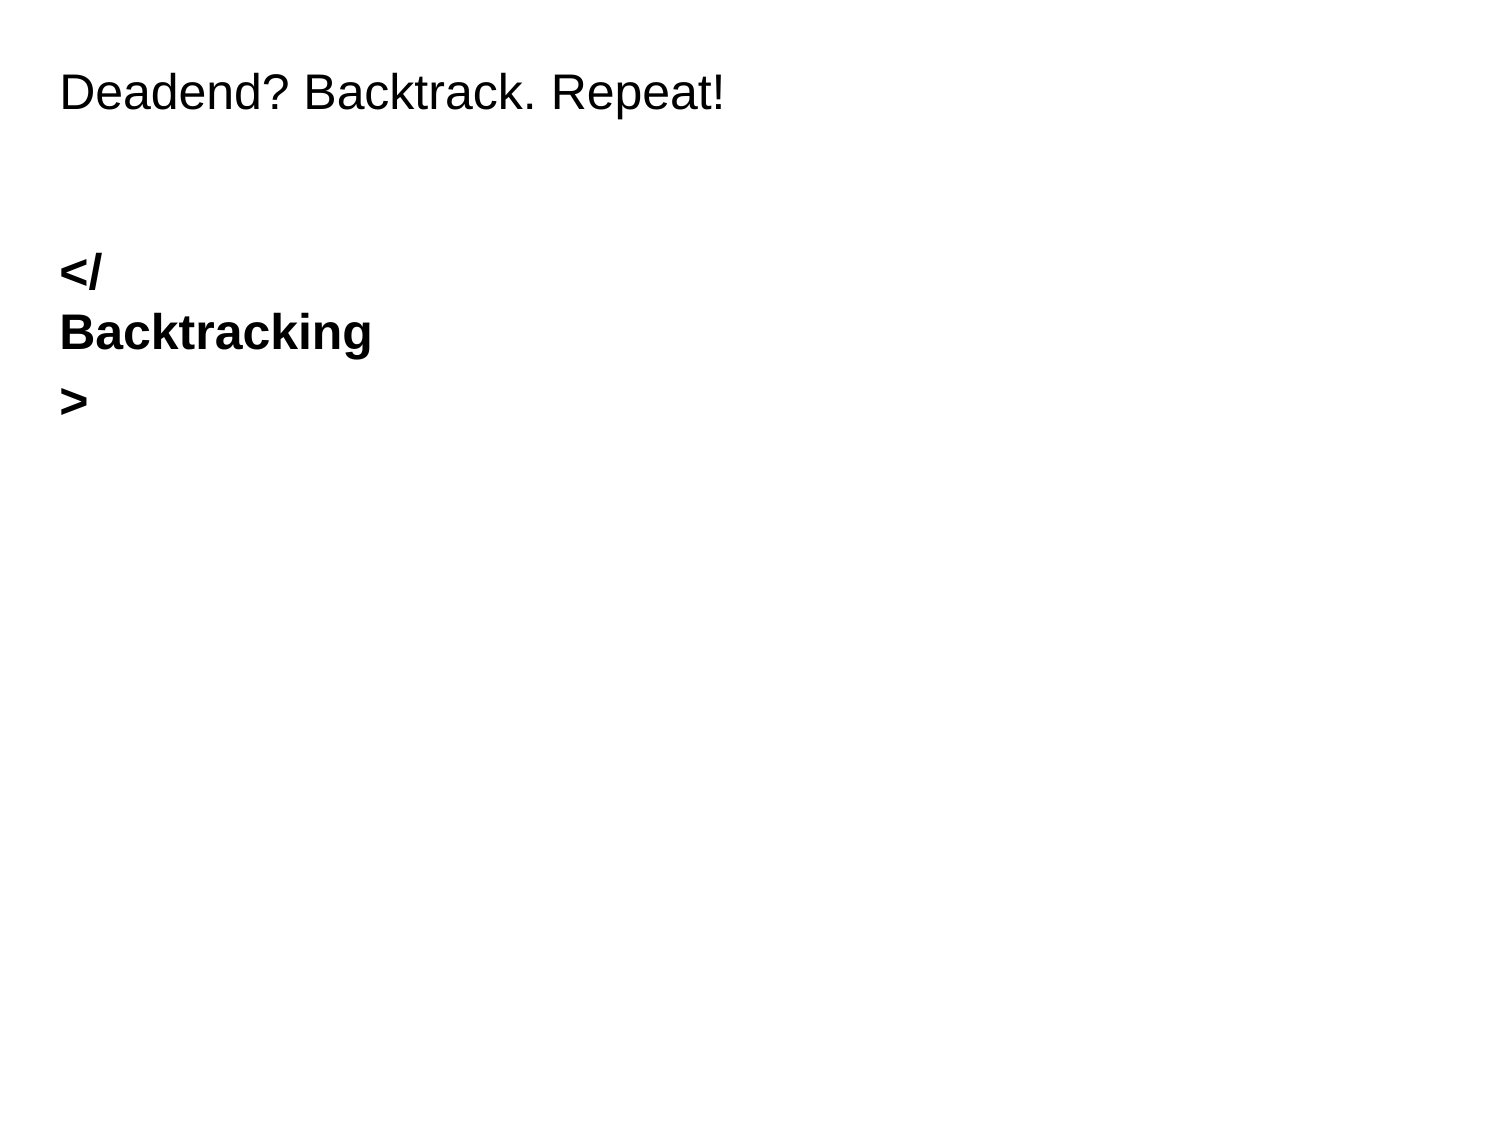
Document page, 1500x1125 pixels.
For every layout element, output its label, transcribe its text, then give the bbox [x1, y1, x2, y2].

text_box Deadend? Backtrack. Repeat! </ Backtracking > [44, 44, 1455, 1018]
